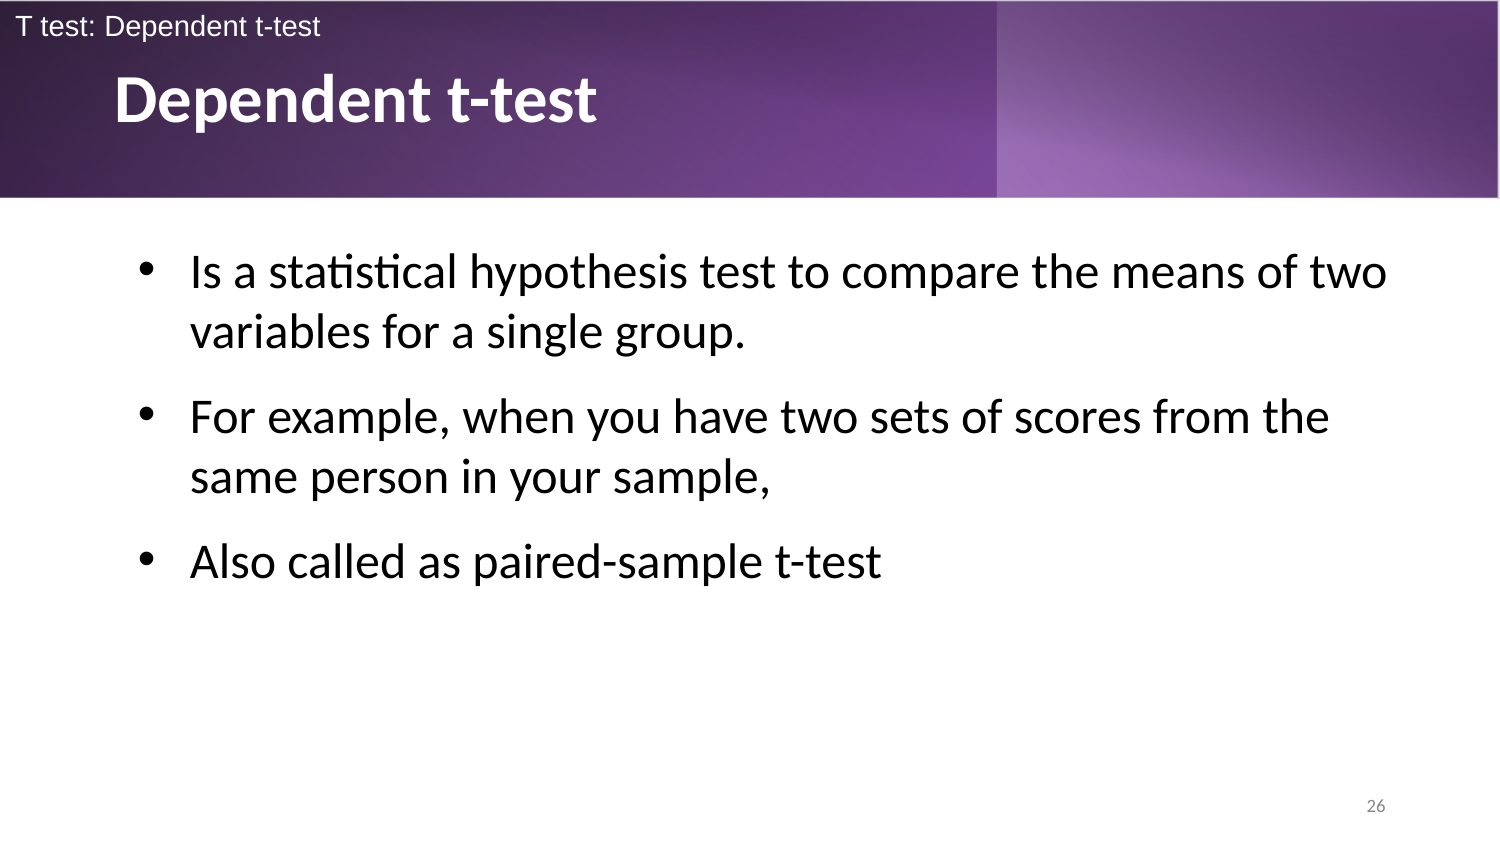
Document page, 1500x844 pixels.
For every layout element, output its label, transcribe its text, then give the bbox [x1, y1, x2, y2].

list Is a statistical hypothesis test to compare the means of two variables for a single group. For example, when you have two sets of scores from the same person in your sample, Also called as paired-sample t-test [103, 232, 1429, 808]
slide_number 26 [1059, 782, 1397, 827]
picture [0, 0, 1500, 199]
